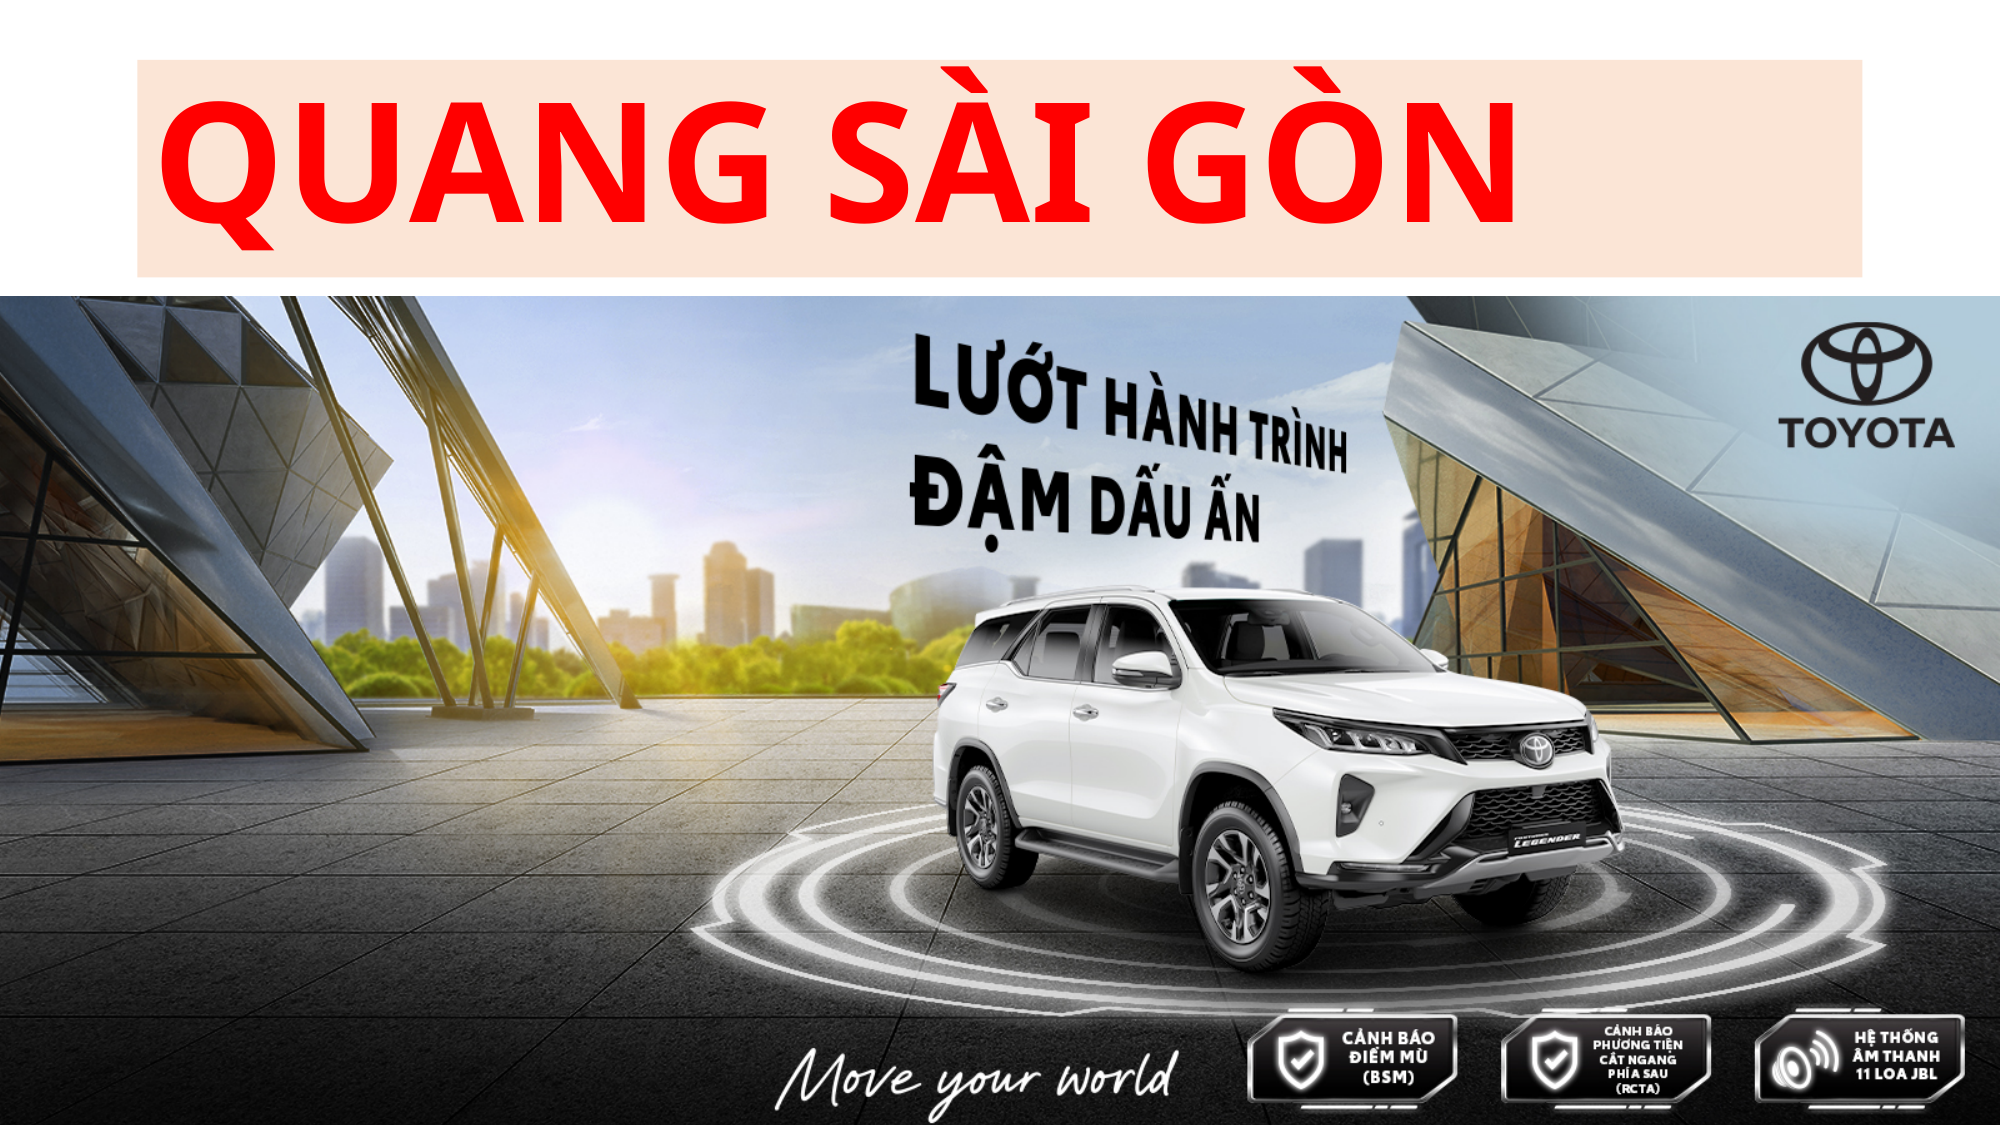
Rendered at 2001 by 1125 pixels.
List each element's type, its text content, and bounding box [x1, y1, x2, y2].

title QUANG SÀI GÒN [137, 59, 1863, 278]
picture [0, 296, 2000, 1125]
